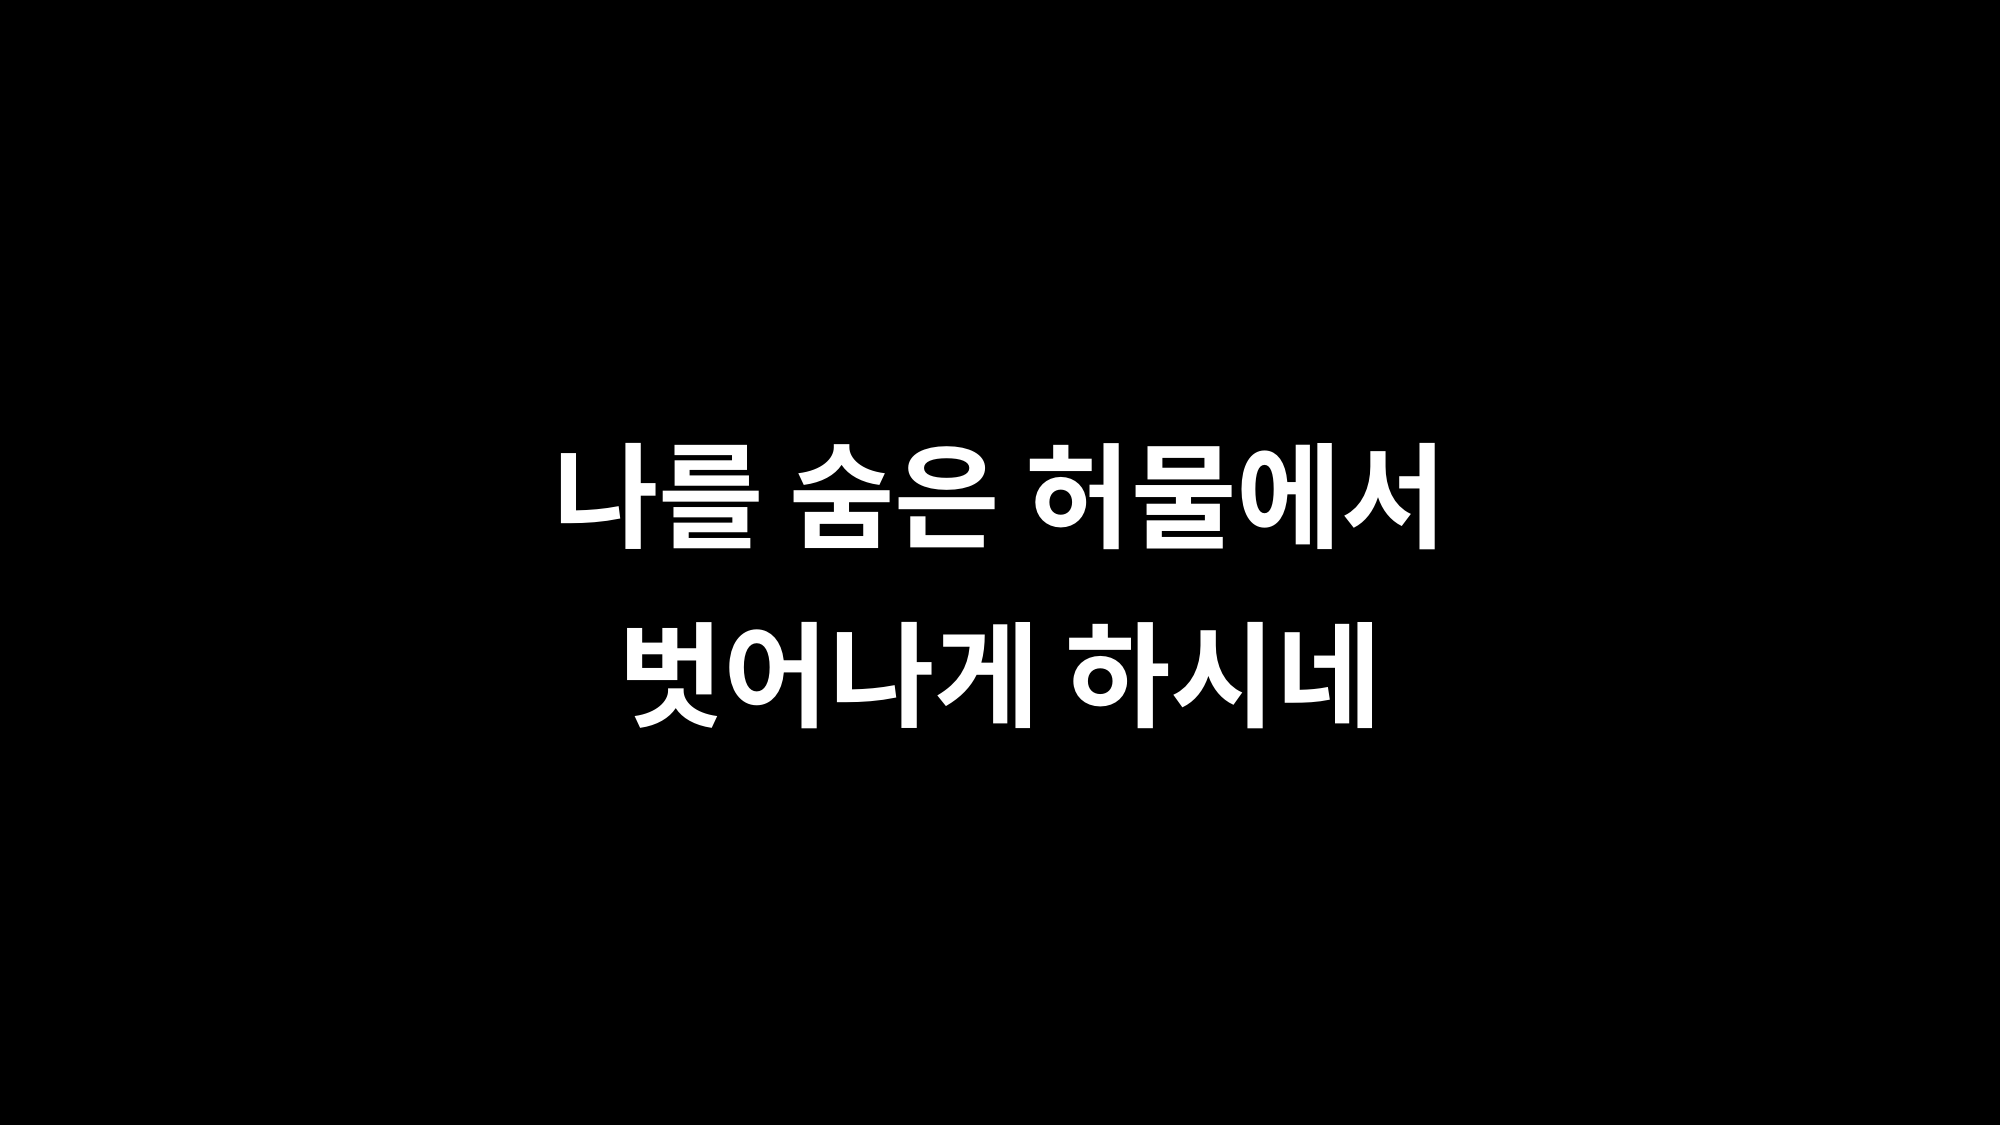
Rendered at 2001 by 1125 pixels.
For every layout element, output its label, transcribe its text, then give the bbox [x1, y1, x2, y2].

text_box 나를 숨은 허물에서 벗어나게 하시네 [0, 376, 2000, 749]
